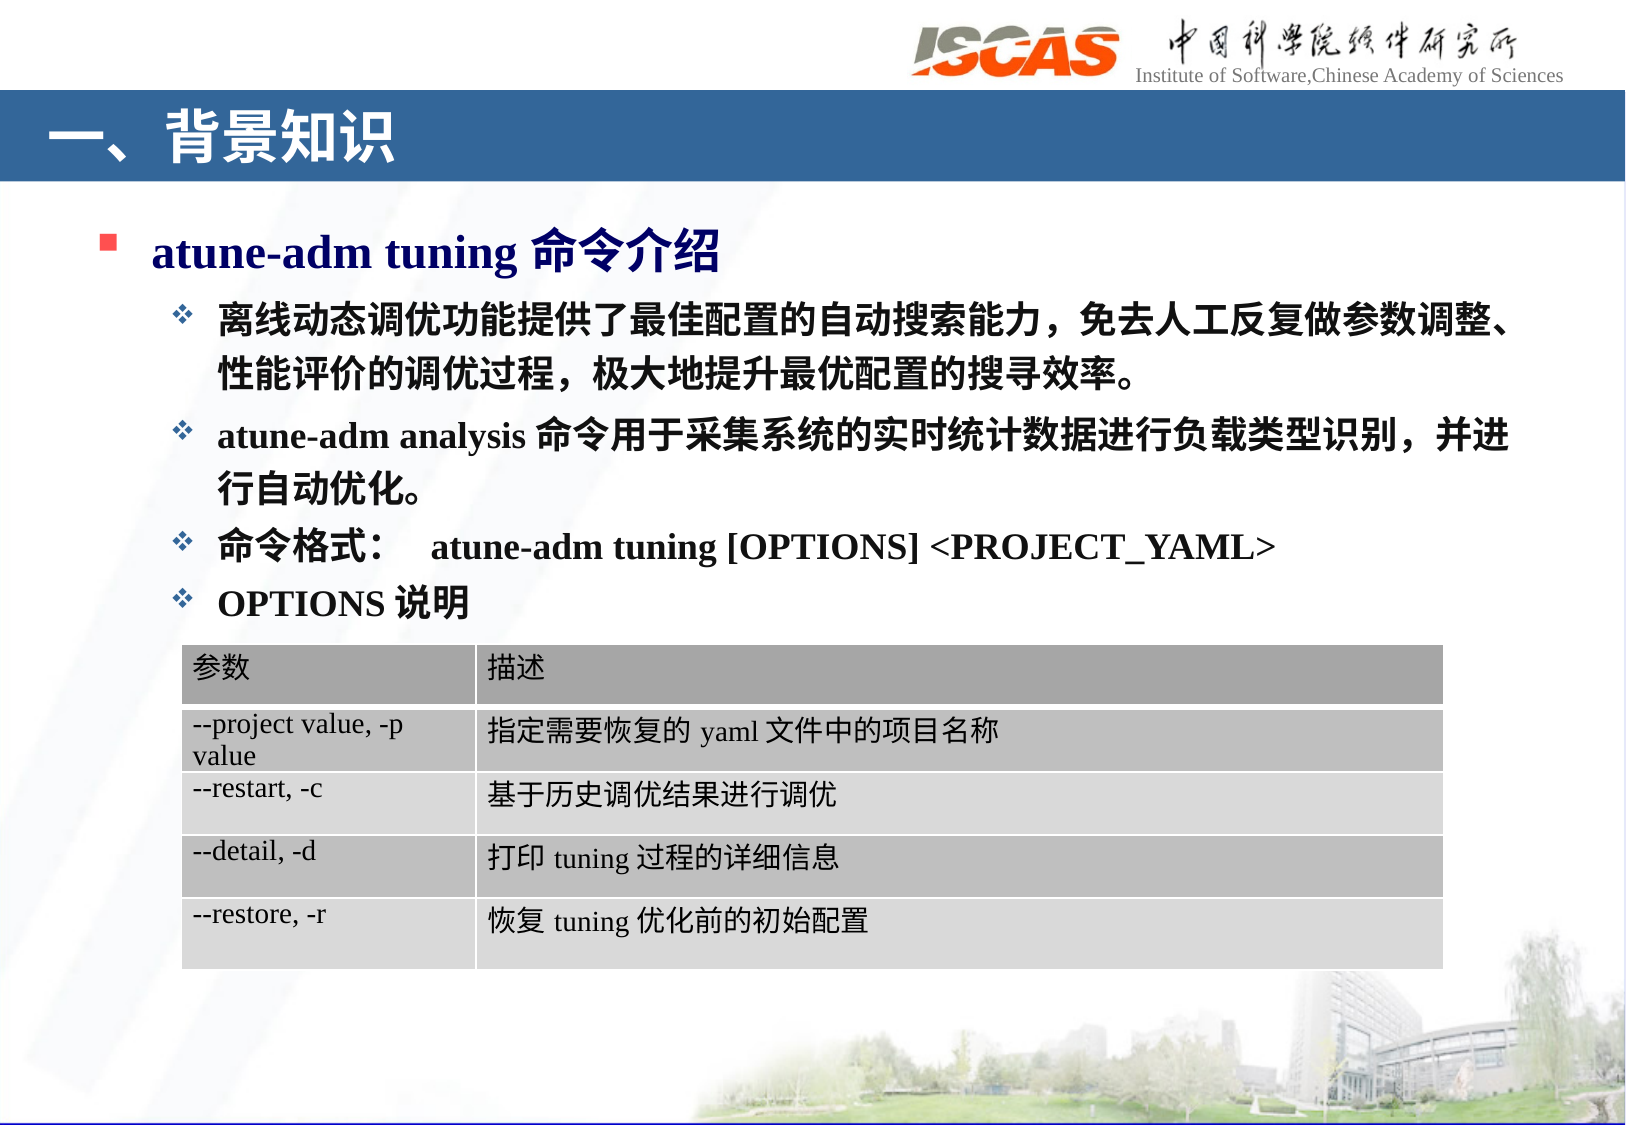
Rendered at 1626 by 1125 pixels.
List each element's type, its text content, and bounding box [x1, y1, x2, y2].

picture [907, 18, 1132, 87]
table_cell 基于历史调优结果进行调优 [477, 773, 1443, 834]
title 一、背景知识 [0, 89, 1625, 182]
table_cell 指定需要恢复的yaml文件中的项目名称 [477, 710, 1443, 771]
table_cell 打印tuning过程的详细信息 [477, 836, 1443, 897]
table_header 描述 [477, 645, 1443, 704]
table_cell --project value, -p value [182, 710, 475, 771]
table_cell --restart, -c [182, 773, 475, 834]
table_cell --restore, -r [182, 899, 475, 969]
picture [1166, 15, 1519, 71]
table_cell 恢复tuning优化前的初始配置 [477, 899, 1443, 969]
table_cell --detail, -d [182, 836, 475, 897]
picture [0, 92, 1626, 1125]
table_header 参数 [182, 645, 475, 704]
list atune-adm tuning命令介绍 离线动态调优功能提供了最佳配置的自动搜索能力，免去人工反复做参数调整、性能评价的调优过程，极大地提升最优配置的搜寻效率。 atune-adm analysis命令用于采集系统的实时统计数据进行负载类型识别，并进行自动优化。 命令格式： atune-adm tuning [OPTIONS] <PROJECT_YAML> OPTIONS说明 [79, 219, 1545, 1024]
